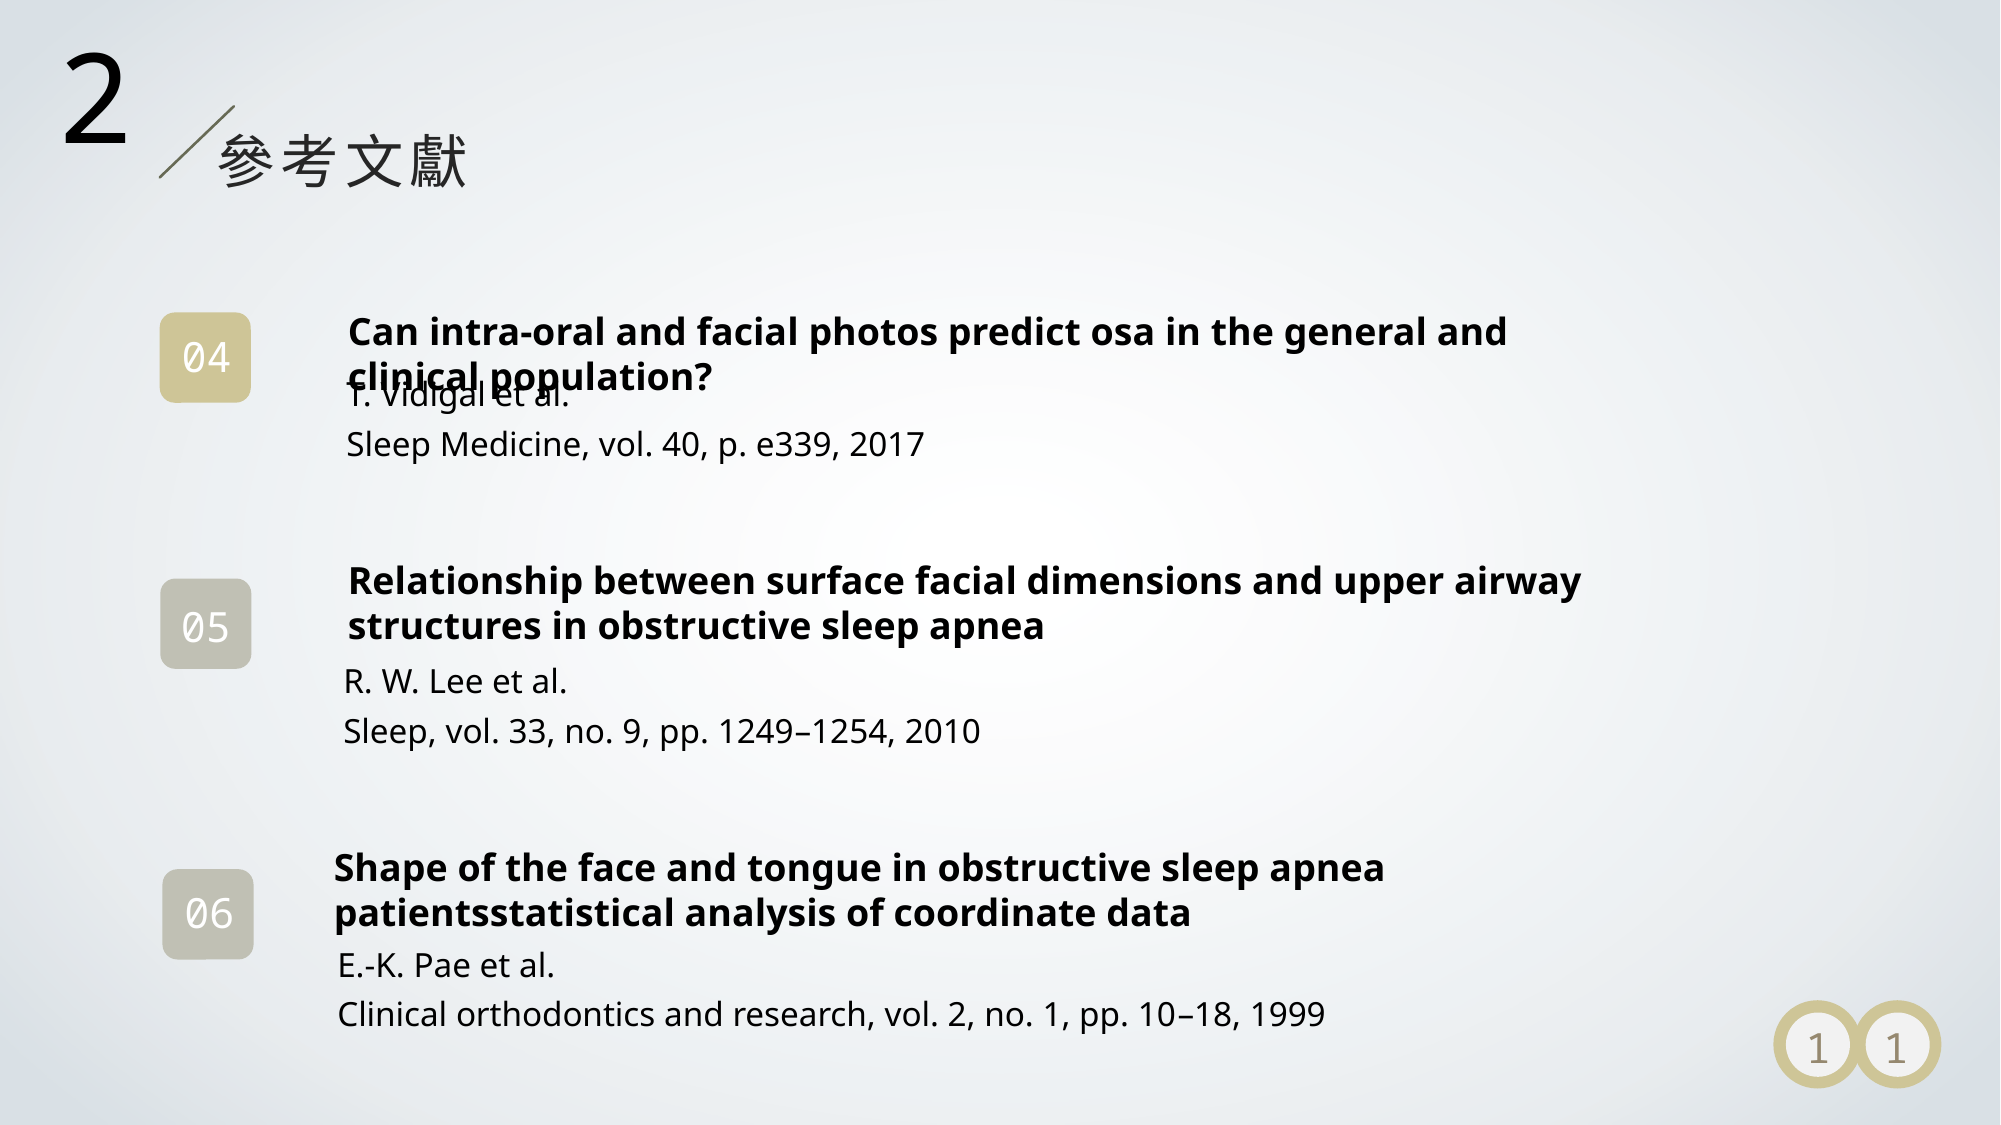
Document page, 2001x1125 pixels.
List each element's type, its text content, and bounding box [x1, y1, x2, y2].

picture [0, 0, 2001, 1125]
text_box 04 [161, 329, 252, 391]
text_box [319, 836, 1639, 1034]
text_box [328, 549, 1653, 751]
text_box [158, 311, 252, 404]
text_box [159, 106, 234, 178]
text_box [1773, 1000, 1862, 1089]
text_box [159, 577, 253, 670]
text_box 05 [160, 599, 251, 661]
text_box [331, 301, 1653, 463]
text_box [161, 868, 255, 961]
text_box 2 [42, 10, 214, 176]
text_box 06 [164, 885, 255, 948]
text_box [1862, 1000, 1942, 1089]
text_box 參考文獻 [201, 117, 484, 203]
